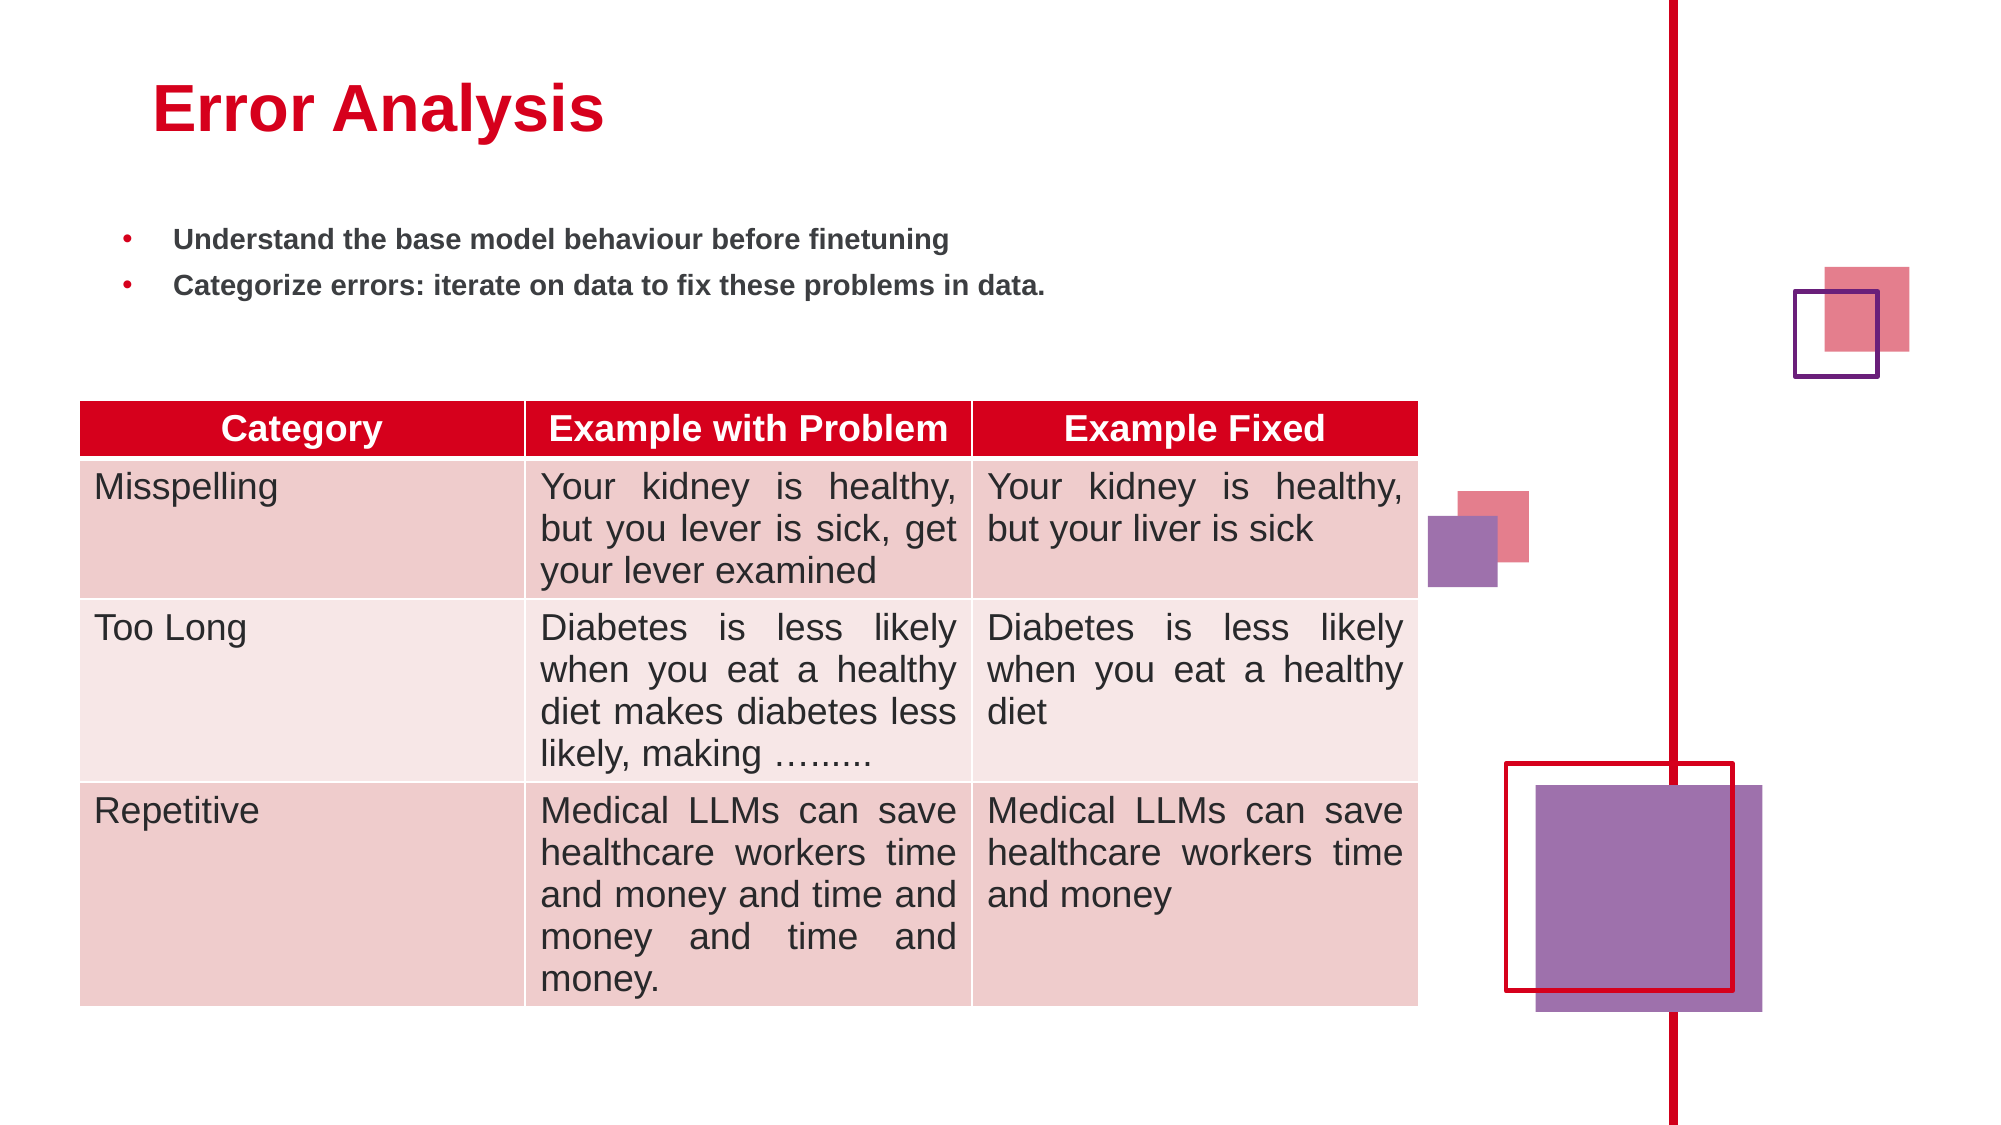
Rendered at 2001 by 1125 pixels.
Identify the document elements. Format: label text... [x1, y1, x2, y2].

table_cell Misspelling [80, 461, 524, 598]
table_cell Medical LLMs can save healthcare workers time and money and time and money and time and money. [526, 783, 971, 1006]
table_header Category [80, 401, 524, 456]
list Understand the base model behaviour before finetuning Categorize errors: iterate on data to fix these problems in data. [107, 216, 1314, 310]
title Error Analysis [137, 66, 1283, 155]
table_header Example Fixed [973, 401, 1418, 456]
table_cell Too Long [80, 600, 524, 781]
table_cell Repetitive [80, 783, 524, 1006]
table_cell Diabetes is less likely when you eat a healthy diet [973, 600, 1418, 781]
table_header Example with Problem [526, 401, 971, 456]
table_cell Your kidney is healthy, but you lever is sick, get your lever examined [526, 461, 971, 598]
table_cell Diabetes is less likely when you eat a healthy diet makes diabetes less likely, making …...... [526, 600, 971, 781]
table_cell Your kidney is healthy, but your liver is sick [973, 461, 1418, 598]
table_cell Medical LLMs can save healthcare workers time and money [973, 783, 1418, 1006]
